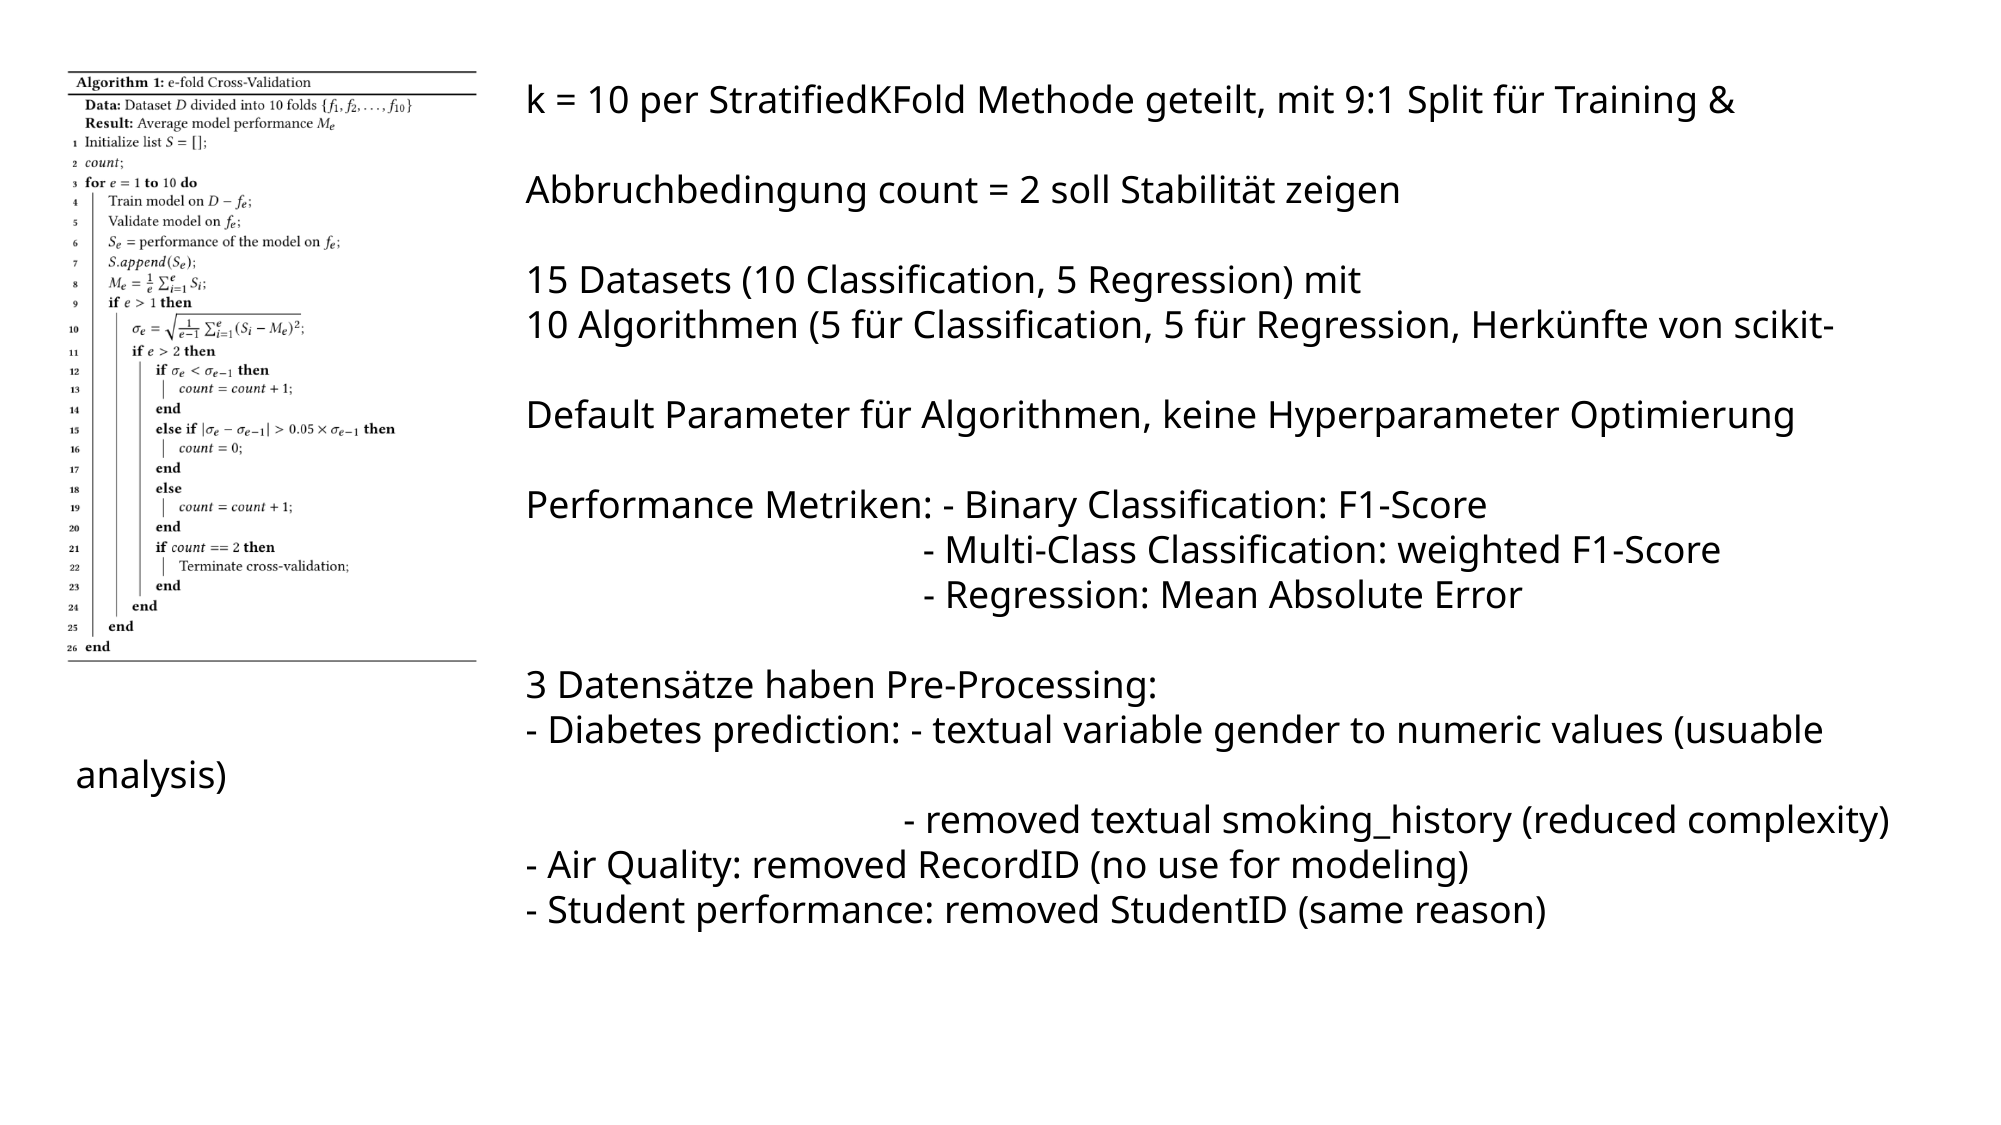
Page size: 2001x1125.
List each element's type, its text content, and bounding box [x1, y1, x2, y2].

text_box k = 10 per StratifiedKFold Methode geteilt, mit 9:1 Split für Training & Evaluierung Abbruchbedingung count = 2 soll Stabilität zeigen 15 Datasets (10 Classification, 5 Regression) mit 10 Algorithmen (5 für Classification, 5 für Regression, Herkünfte von scikit-learn) Default Parameter für Algorithmen, keine Hyperparameter Optimierung Performance Metriken: - Binary Classification: F1-Score - Multi-Class Classification: weighted F1-Score - Regression: Mean Absolute Error 3 Datensätze haben Pre-Processing: - Diabetes prediction: - textual variable gender to numeric values (usuable analysis) - removed textual smoking_history (reduced complexity) - Air Quality: removed RecordID (no use for modeling) - Student performance: removed StudentID (same reason) [60, 68, 1923, 939]
picture [60, 68, 486, 674]
